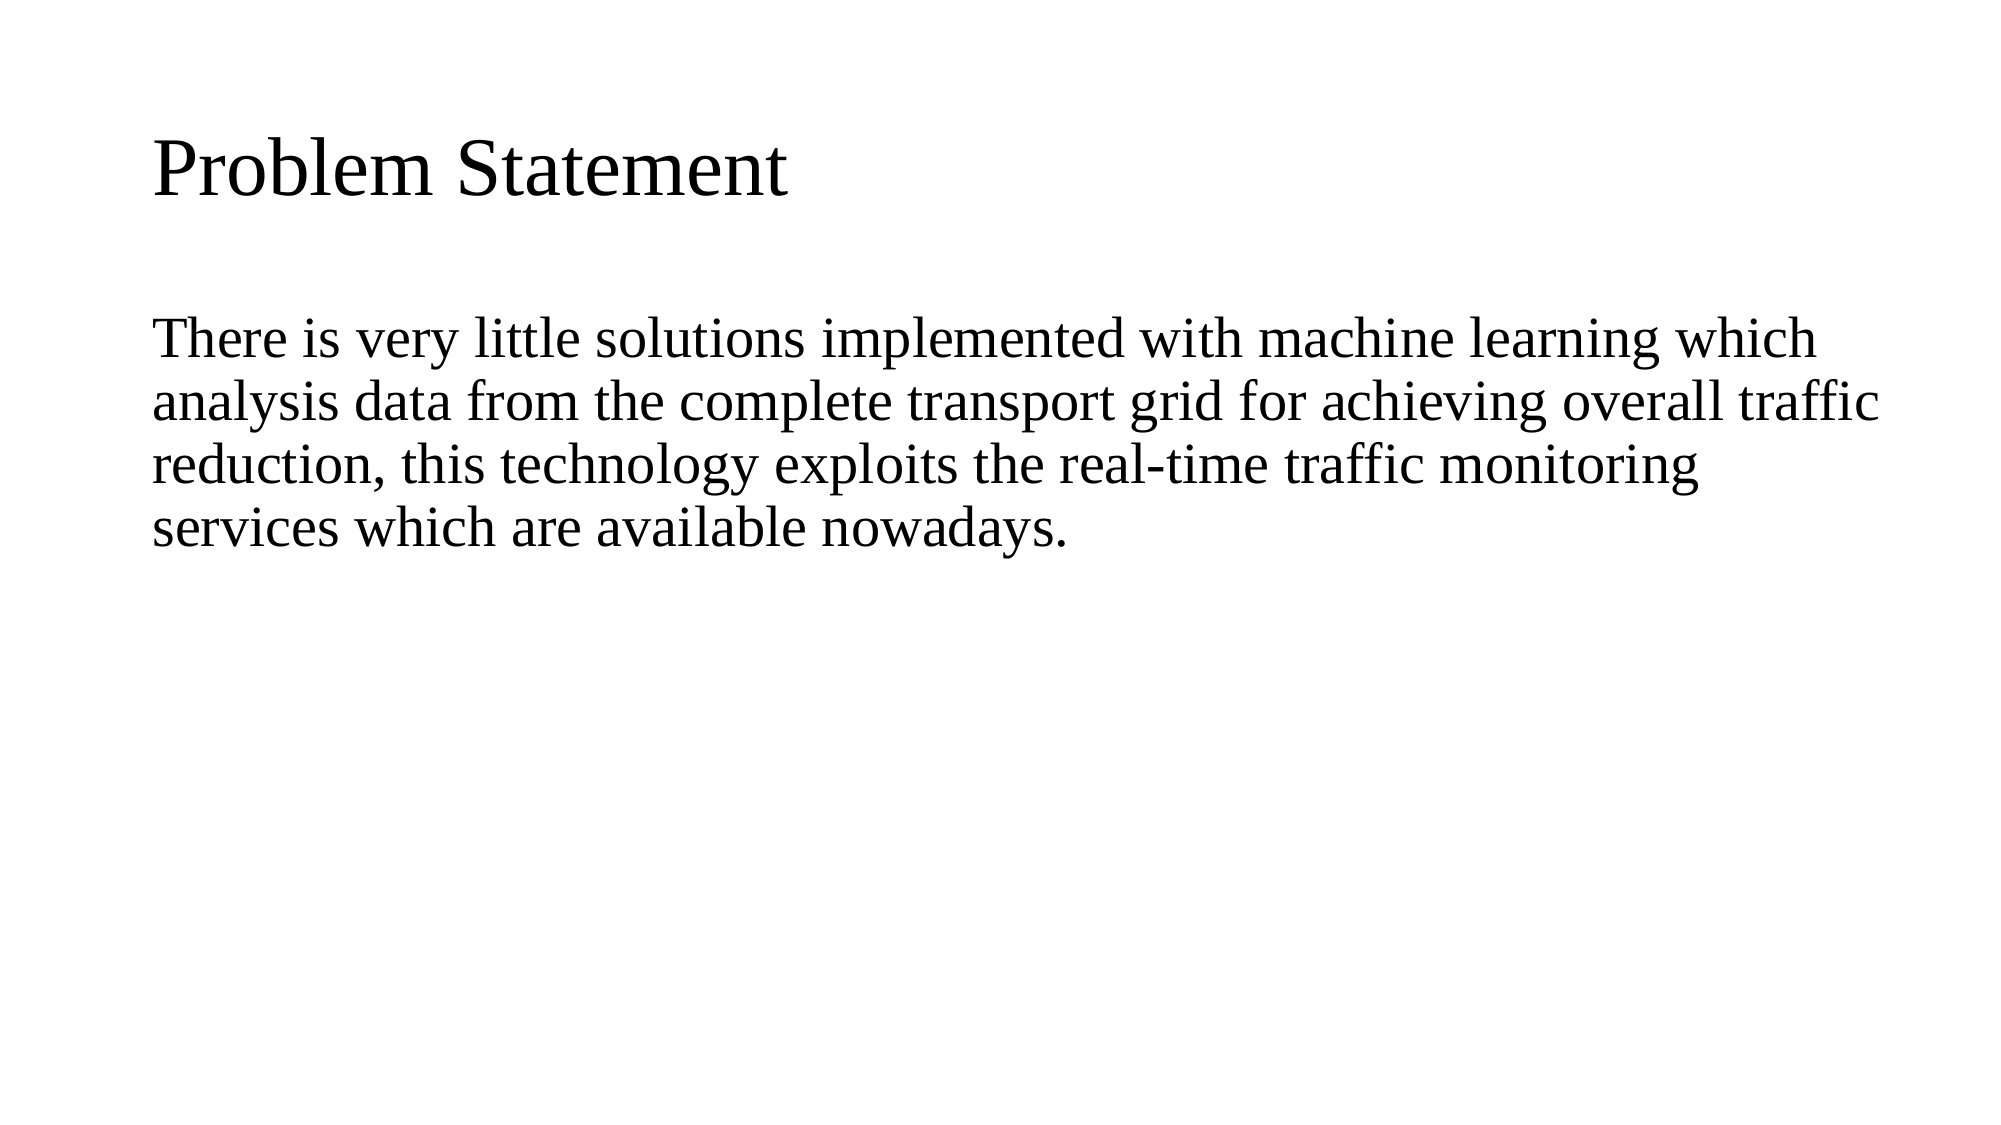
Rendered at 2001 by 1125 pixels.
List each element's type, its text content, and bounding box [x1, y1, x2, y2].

title Problem Statement [137, 59, 1863, 278]
list There is very little solutions implemented with machine learning which analysis data from the complete transport grid for achieving overall traffic reduction, this technology exploits the real-time traffic monitoring services which are available nowadays. [137, 299, 1902, 1014]
